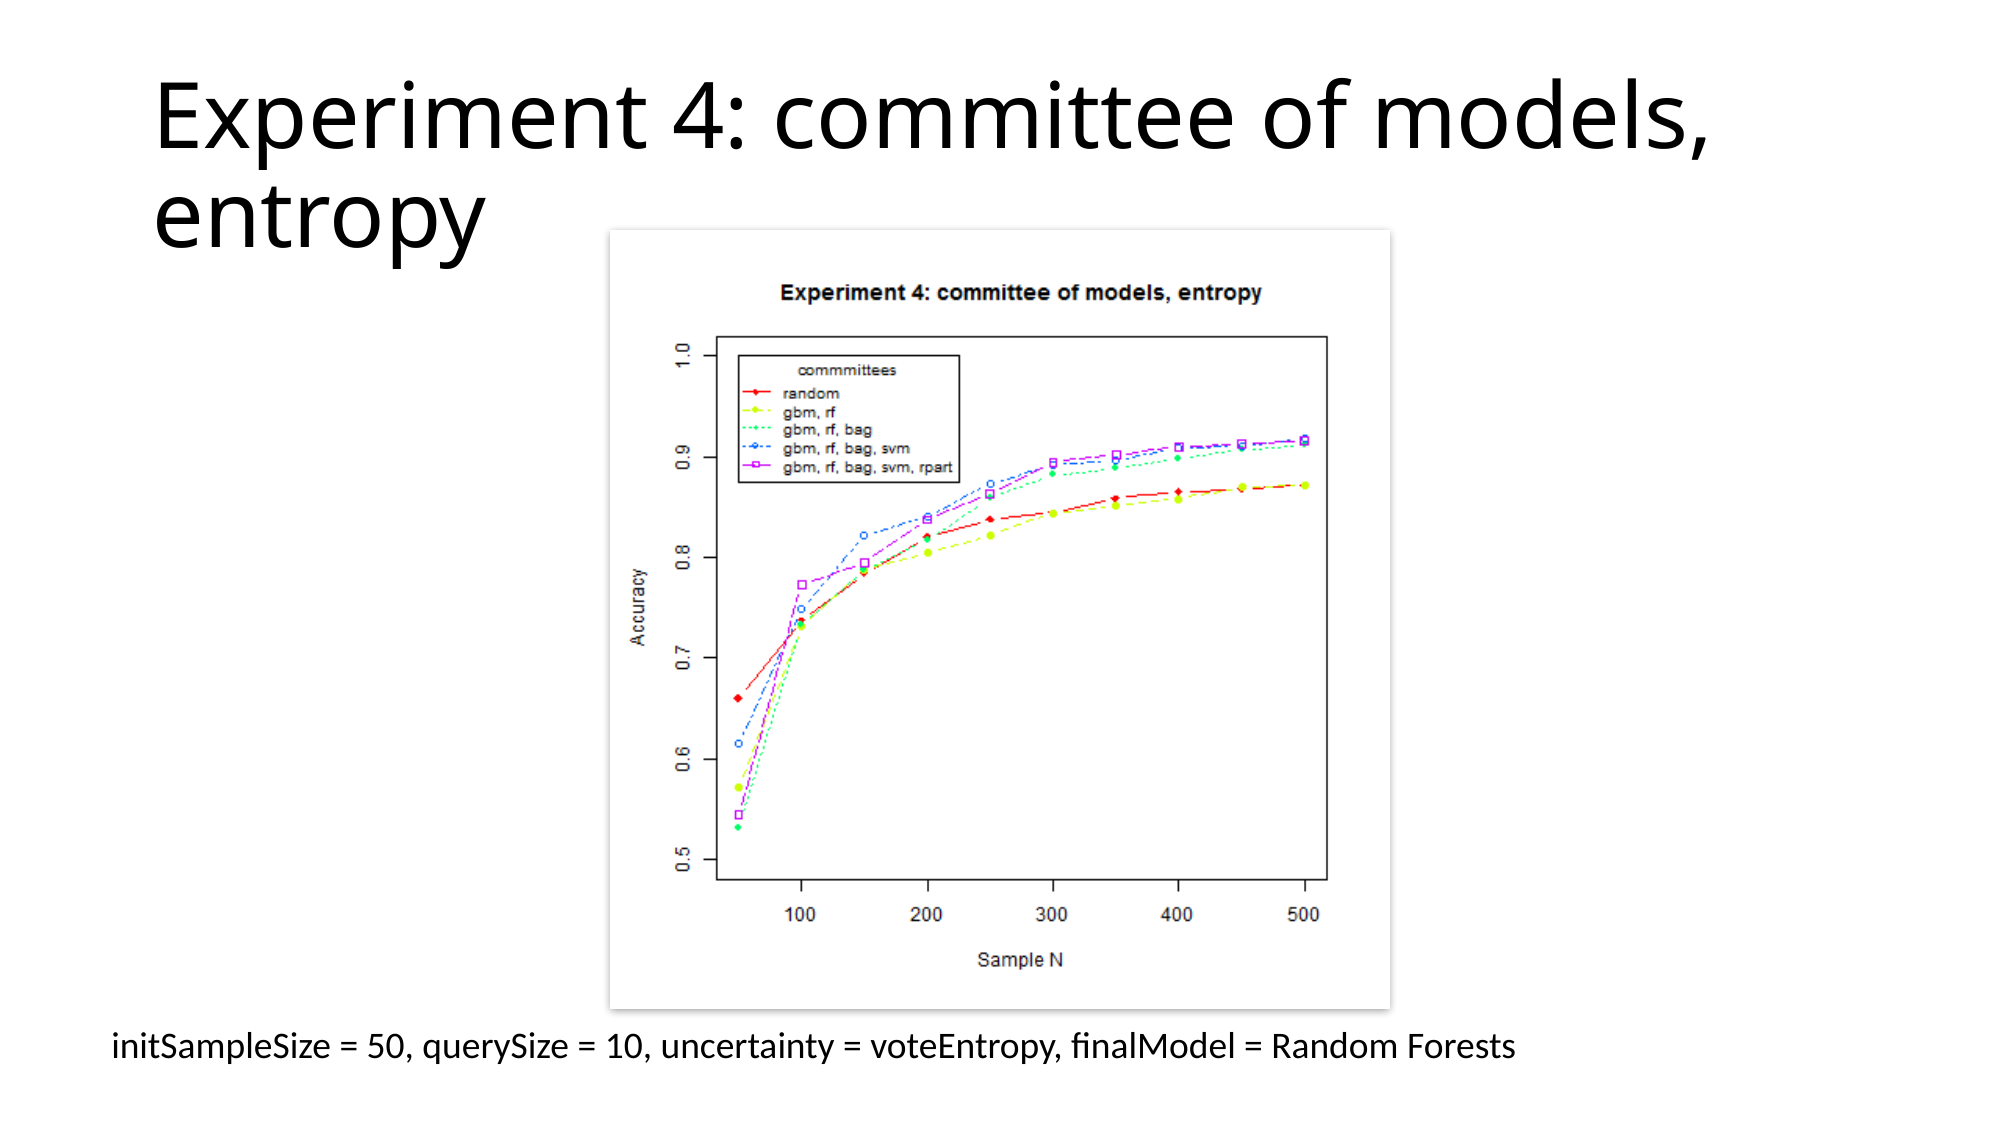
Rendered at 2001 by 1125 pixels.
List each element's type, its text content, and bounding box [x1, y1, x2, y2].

picture [624, 244, 1375, 995]
title Experiment 4: committee of models, entropy [137, 59, 1863, 278]
text_box initSampleSize = 50, querySize = 10, uncertainty = voteEntropy, finalModel = Random Forests [96, 1013, 1533, 1074]
